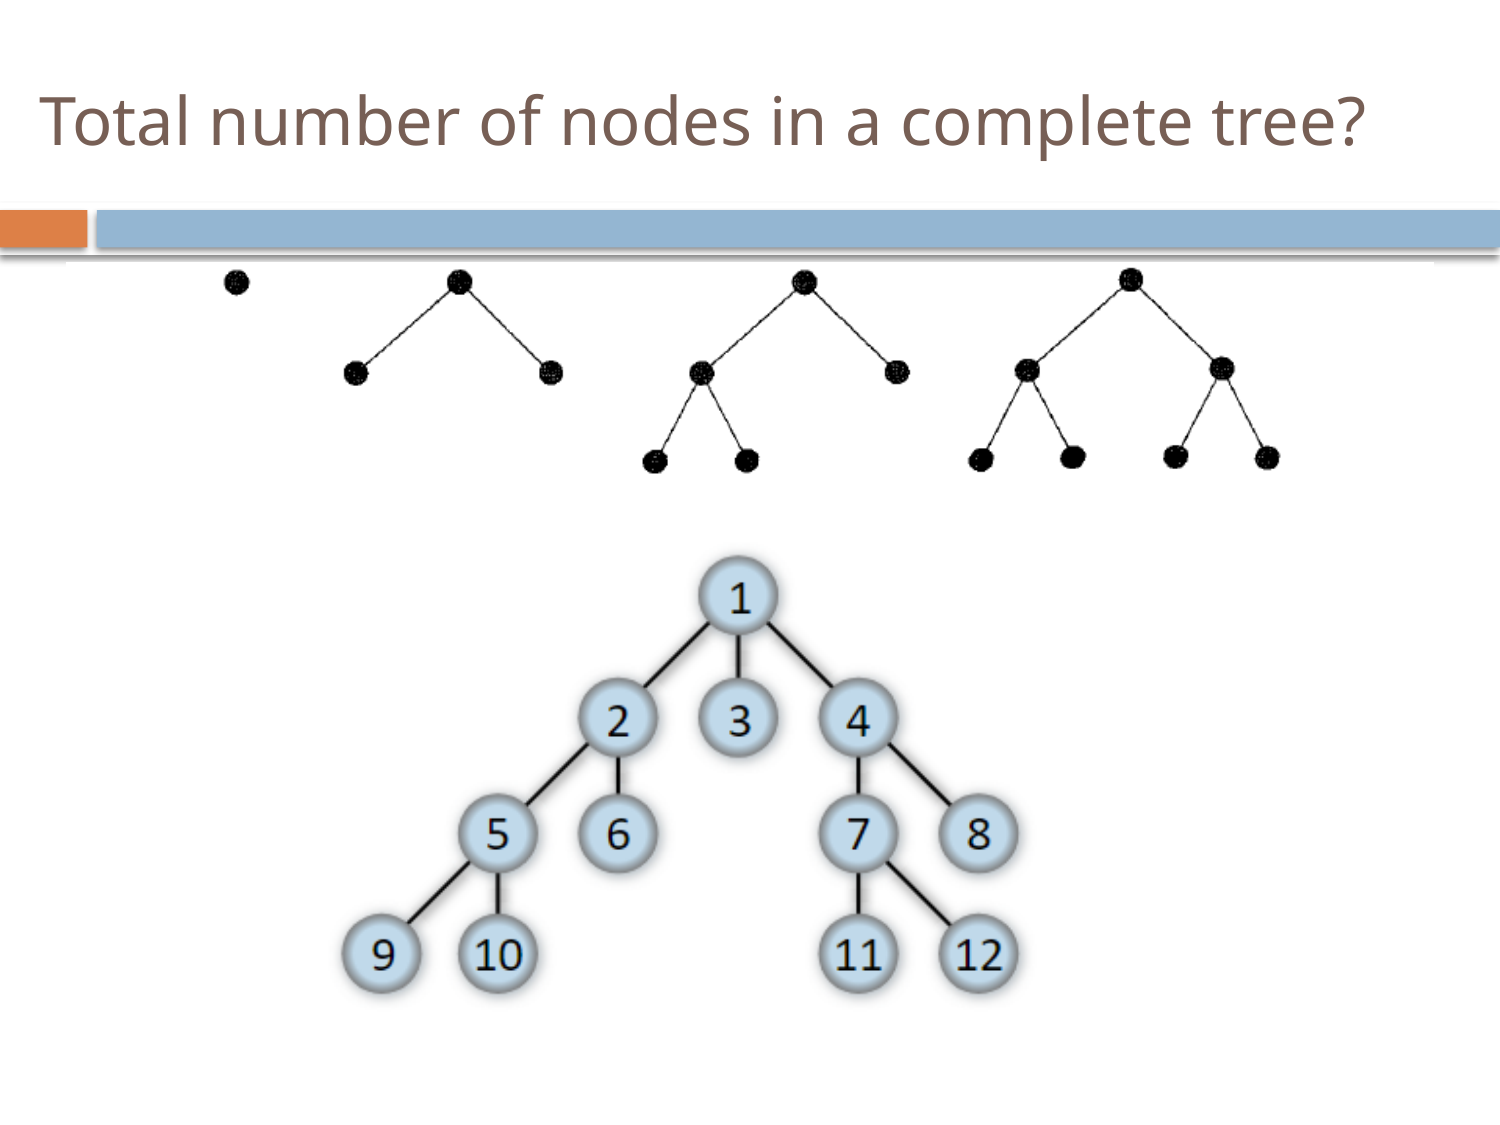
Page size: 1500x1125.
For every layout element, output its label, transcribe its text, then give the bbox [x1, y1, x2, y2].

title Total number of nodes in a complete tree? [24, 37, 1438, 200]
picture [66, 262, 1434, 480]
picture [324, 538, 1253, 1125]
